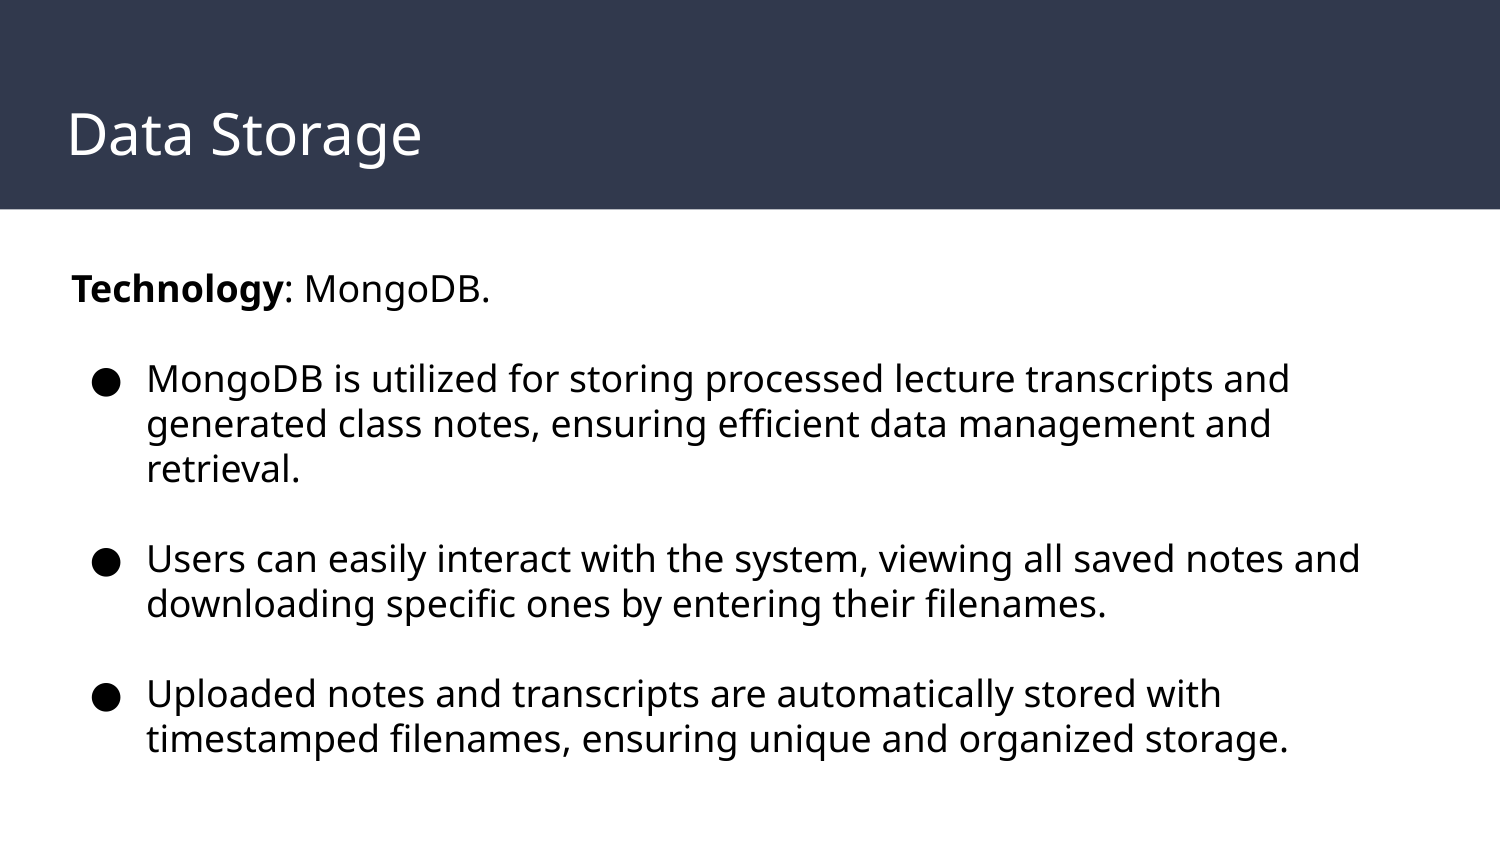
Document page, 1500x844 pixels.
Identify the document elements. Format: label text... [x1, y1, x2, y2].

text_box Technology: MongoDB. MongoDB is utilized for storing processed lecture transcripts and generated class notes, ensuring efficient data management and retrieval. Users can easily interact with the system, viewing all saved notes and downloading specific ones by entering their filenames. Uploaded notes and transcripts are automatically stored with timestamped filenames, ensuring unique and organized storage. [55, 250, 1444, 776]
title Data Storage [51, 82, 1449, 185]
